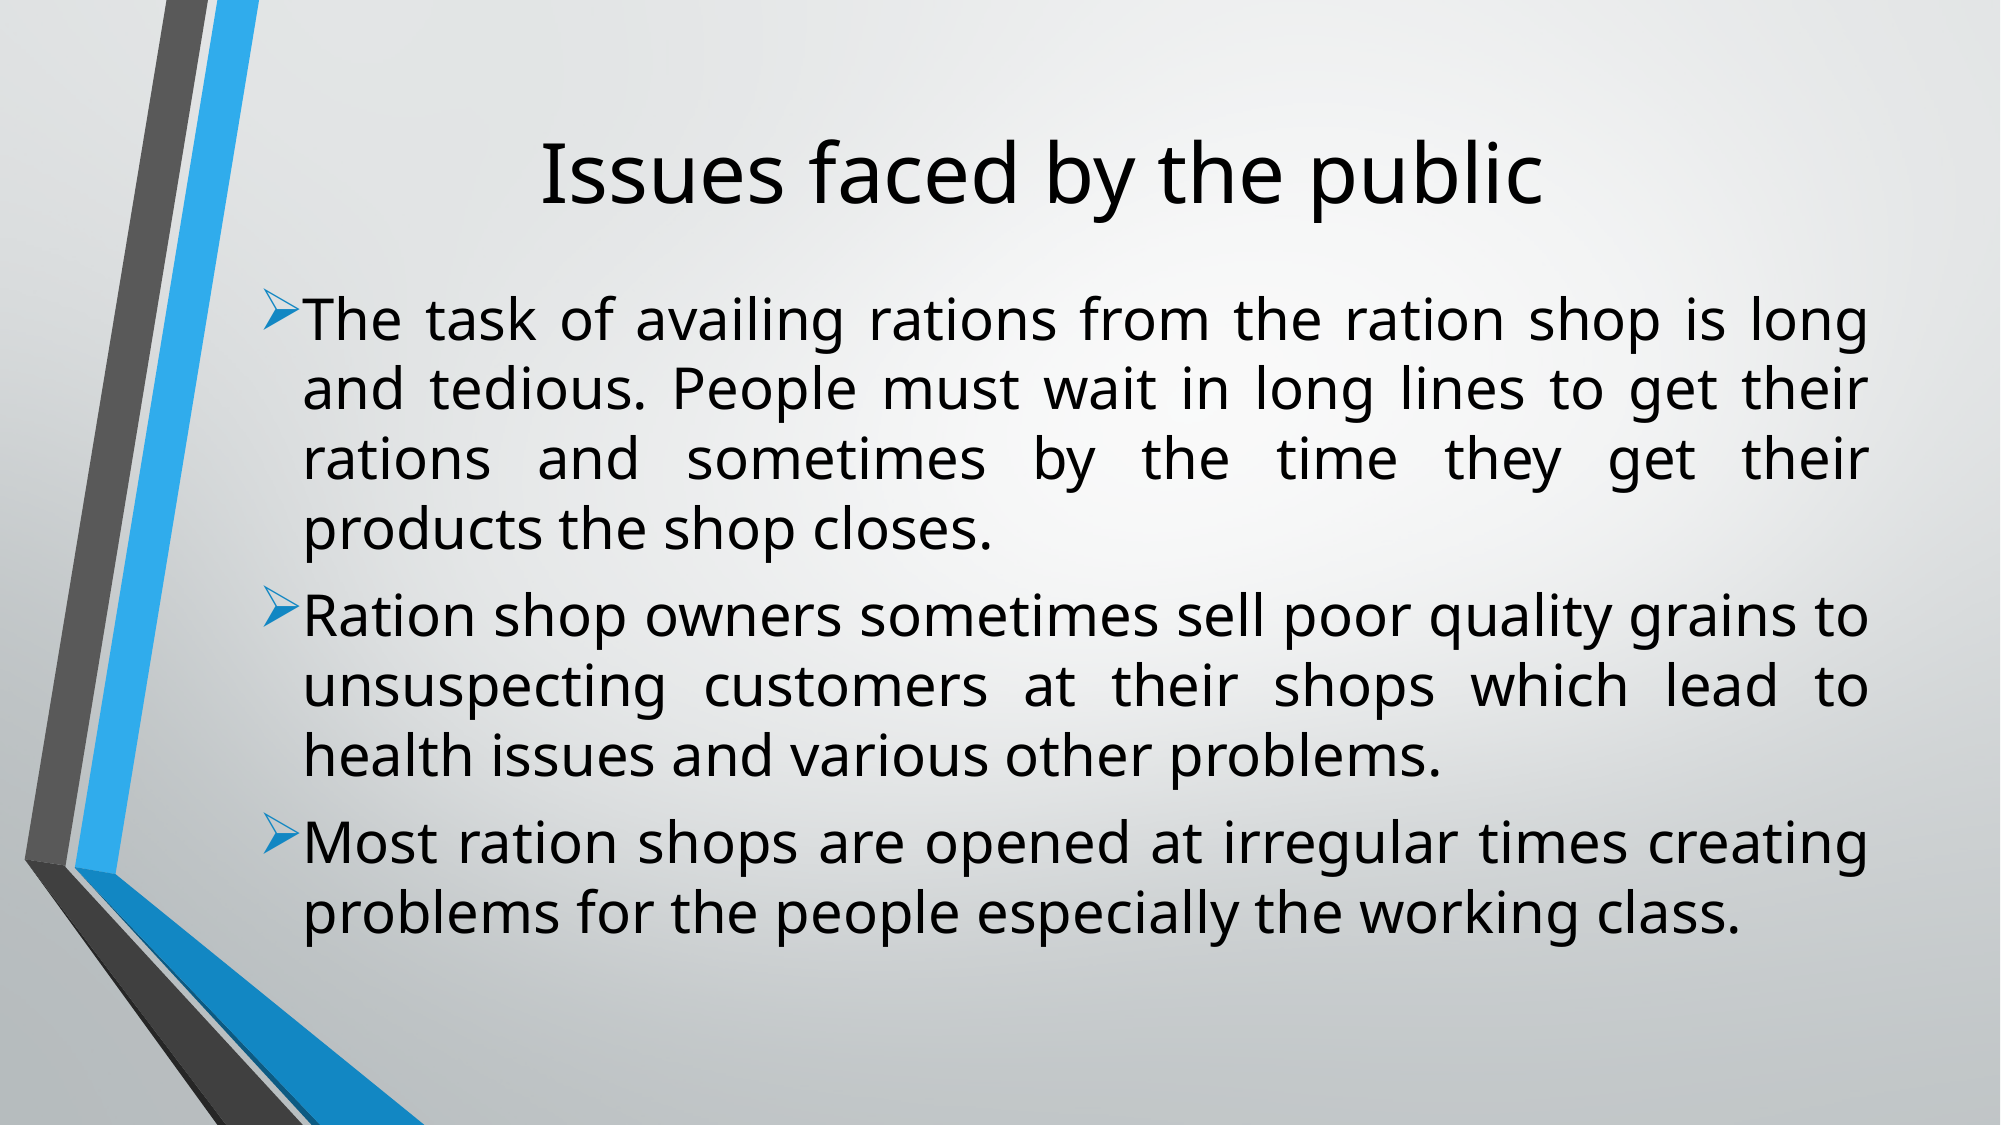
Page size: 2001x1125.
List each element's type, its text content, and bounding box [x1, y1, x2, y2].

list The task of availing rations from the ration shop is long and tedious. People must wait in long lines to get their rations and sometimes by the time they get their products the shop closes. Ration shop owners sometimes sell poor quality grains to unsuspecting customers at their shops which lead to health issues and various other problems. Most ration shops are opened at irregular times creating problems for the people especially the working class. [243, 274, 1887, 992]
title Issues faced by the public [243, 112, 1887, 274]
